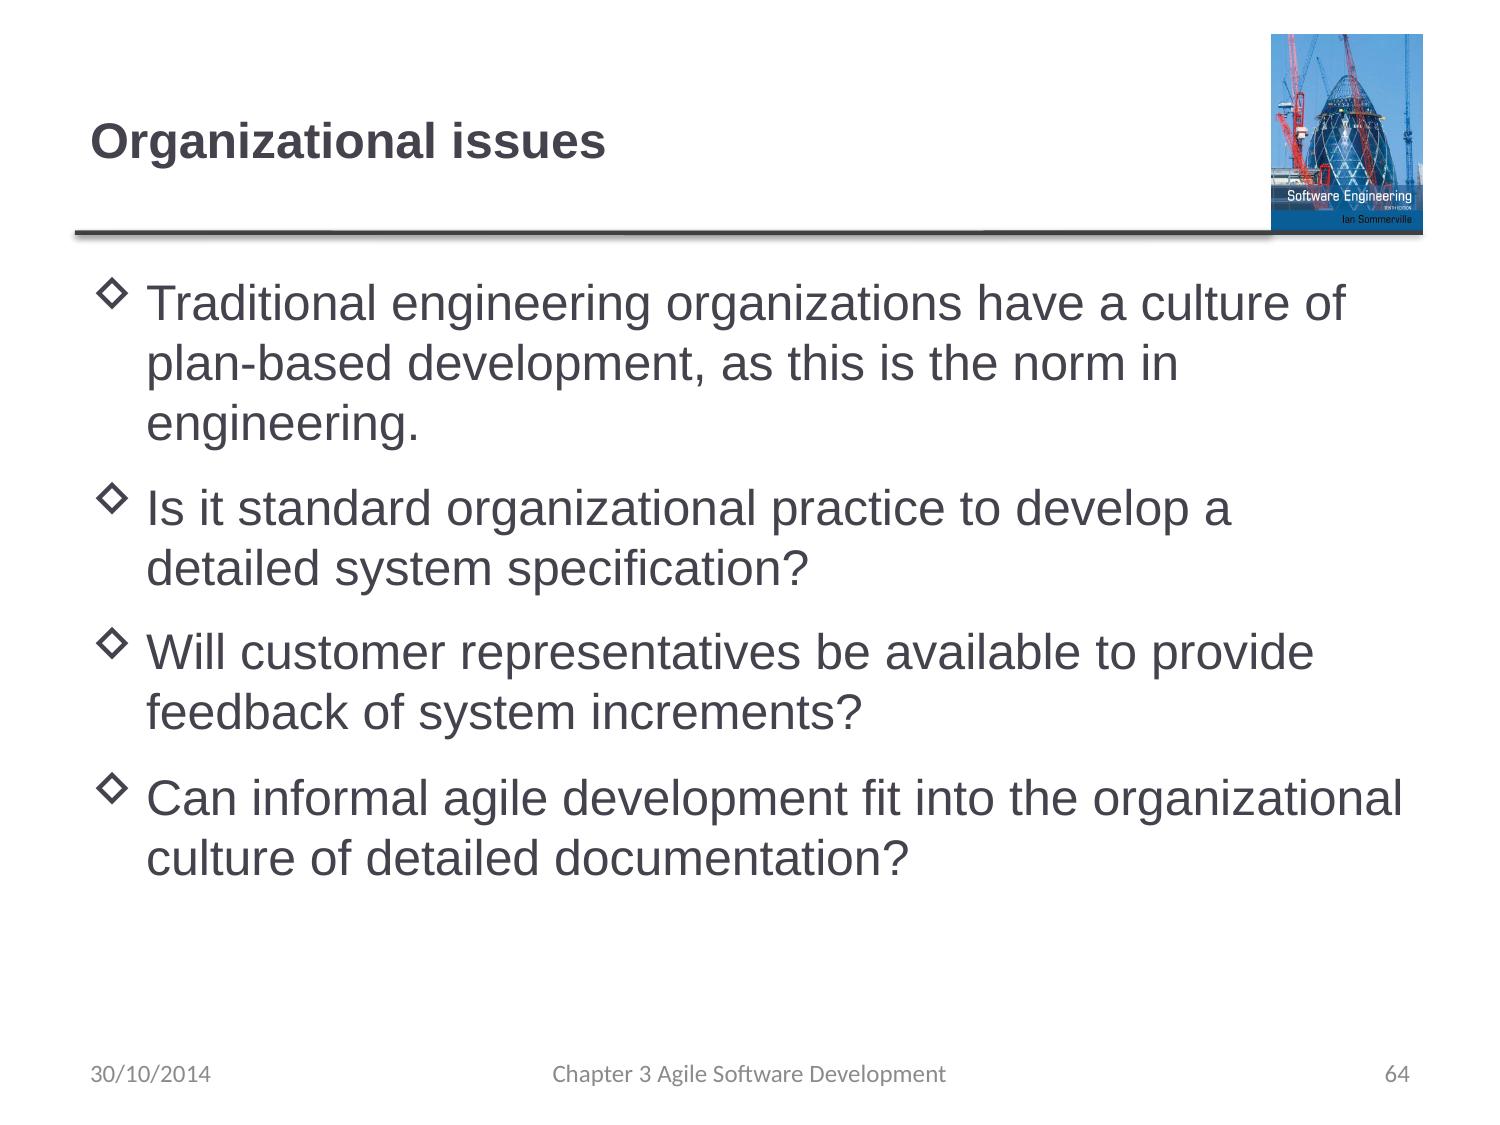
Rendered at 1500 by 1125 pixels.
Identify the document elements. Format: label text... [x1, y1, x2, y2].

title Organizational issues [74, 44, 1272, 233]
list Traditional engineering organizations have a culture of plan-based development, as this is the norm in engineering. Is it standard organizational practice to develop a detailed system specification? Will customer representatives be available to provide feedback of system increments? Can informal agile development fit into the organizational culture of detailed documentation? [75, 262, 1425, 1005]
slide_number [75, 1042, 425, 1103]
slide_number 64 [1074, 1042, 1425, 1103]
footer Chapter 3 Agile Software Development [512, 1042, 988, 1103]
picture [1271, 34, 1423, 230]
